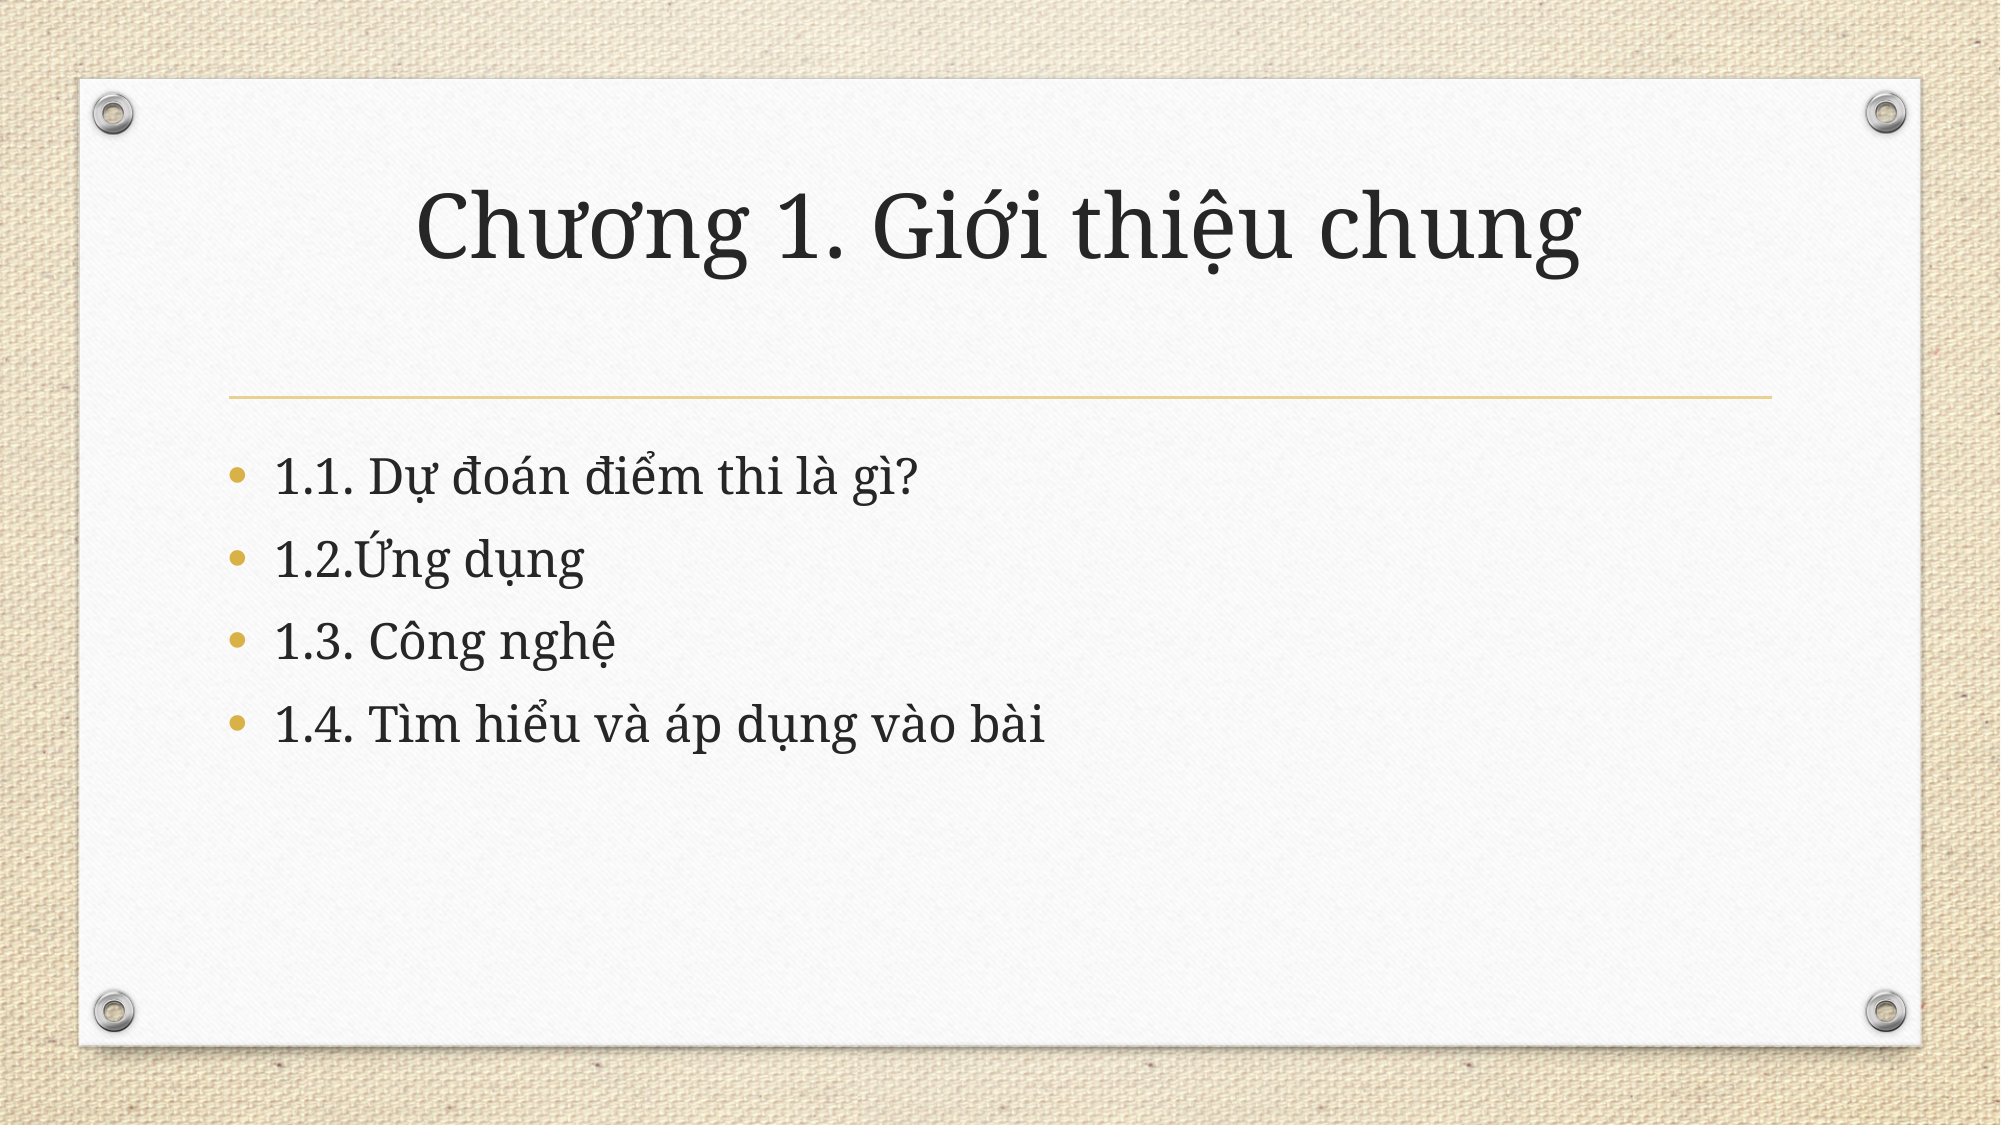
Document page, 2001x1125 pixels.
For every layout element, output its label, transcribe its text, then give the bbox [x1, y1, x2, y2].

title Chương 1. Giới thiệu chung [212, 161, 1788, 285]
list 1.1. Dự đoán điểm thi là gì? 1.2.Ứng dụng 1.3. Công nghệ 1.4. Tìm hiểu và áp dụng vào bài [212, 437, 1788, 964]
picture [0, 0, 2001, 1125]
